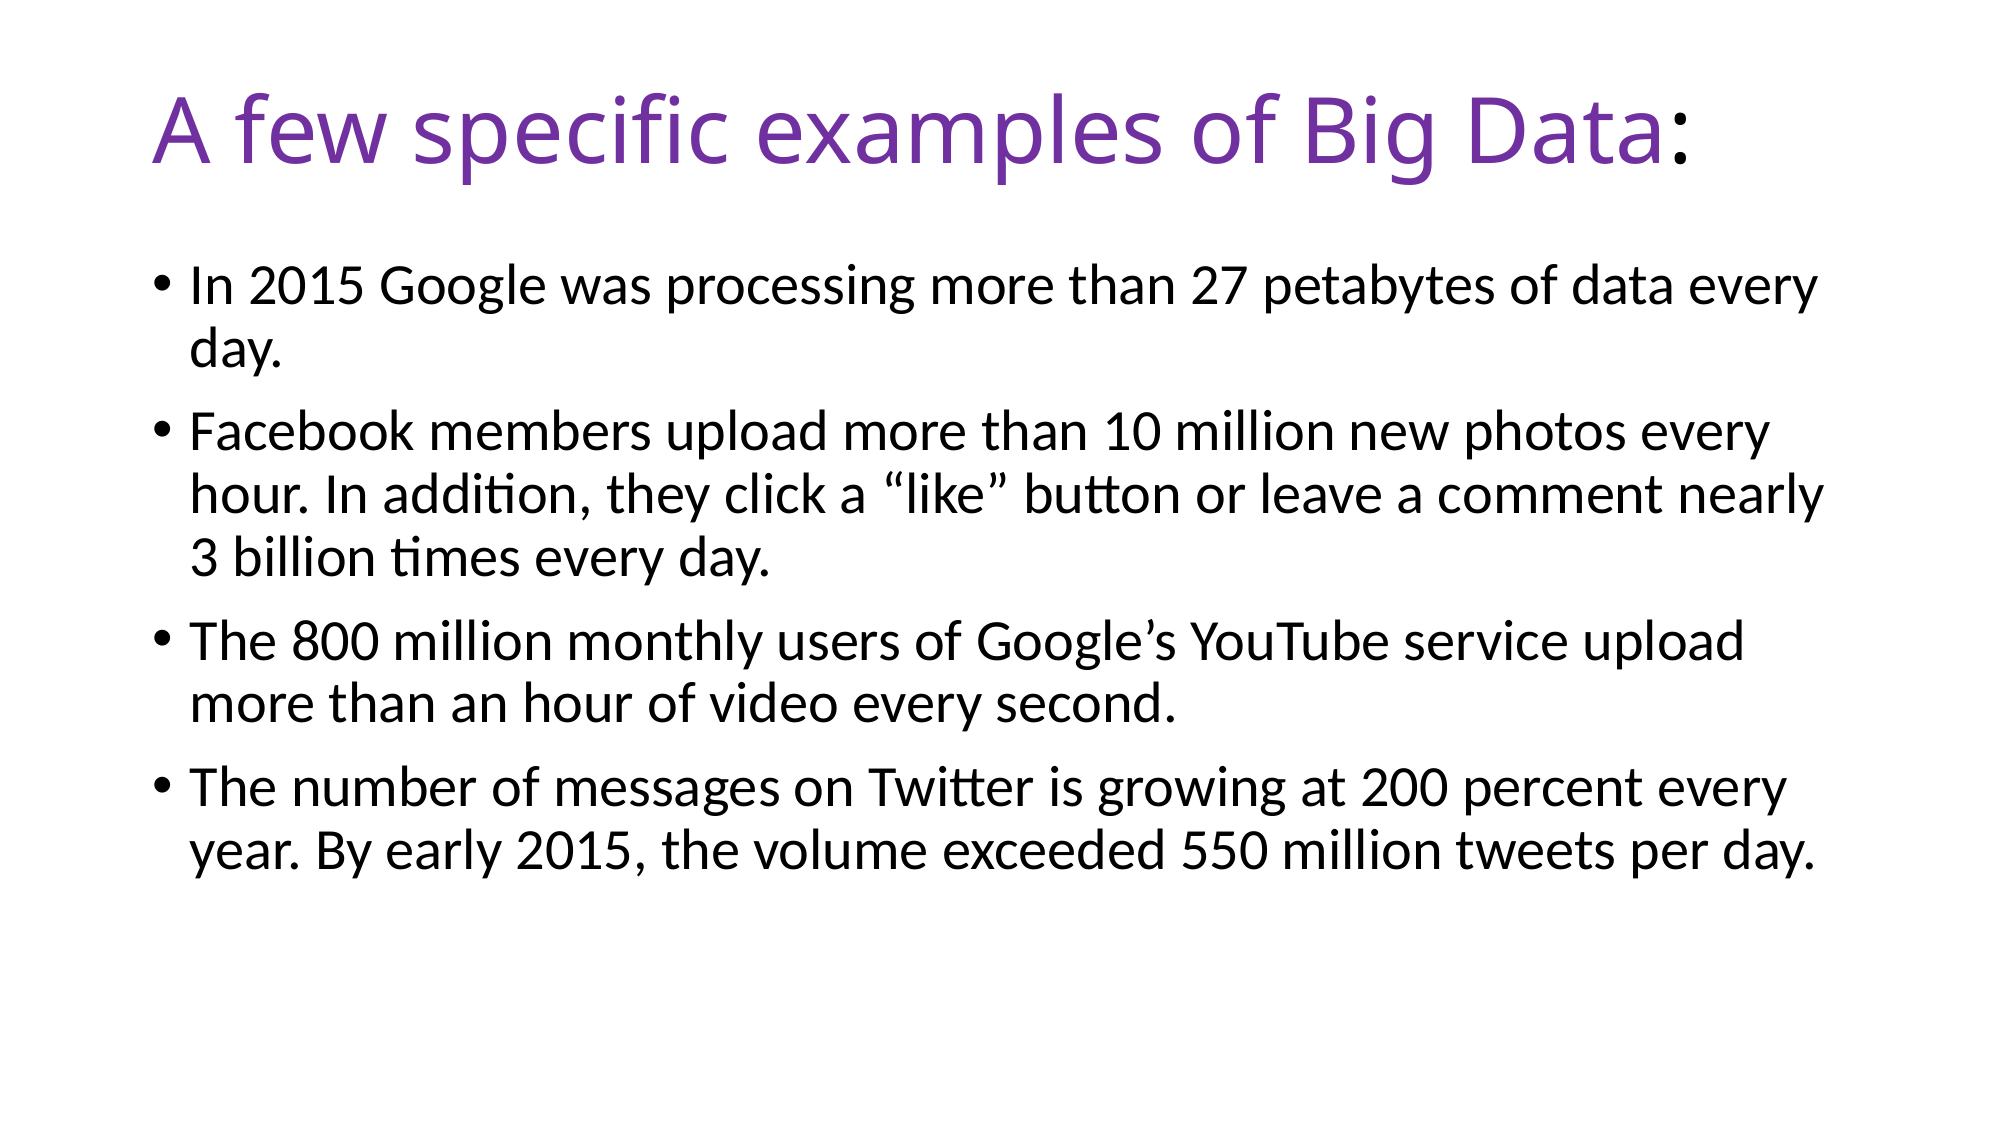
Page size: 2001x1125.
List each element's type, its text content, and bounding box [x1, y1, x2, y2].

title A few specific examples of Big Data: [137, 59, 1863, 208]
list In 2015 Google was processing more than 27 petabytes of data every day. Facebook members upload more than 10 million new photos every hour. In addition, they click a “like” button or leave a comment nearly 3 billion times every day. The 800 million monthly users of Google’s YouTube service upload more than an hour of video every second. The number of messages on Twitter is growing at 200 percent every year. By early 2015, the volume exceeded 550 million tweets per day. [137, 246, 1863, 1014]
